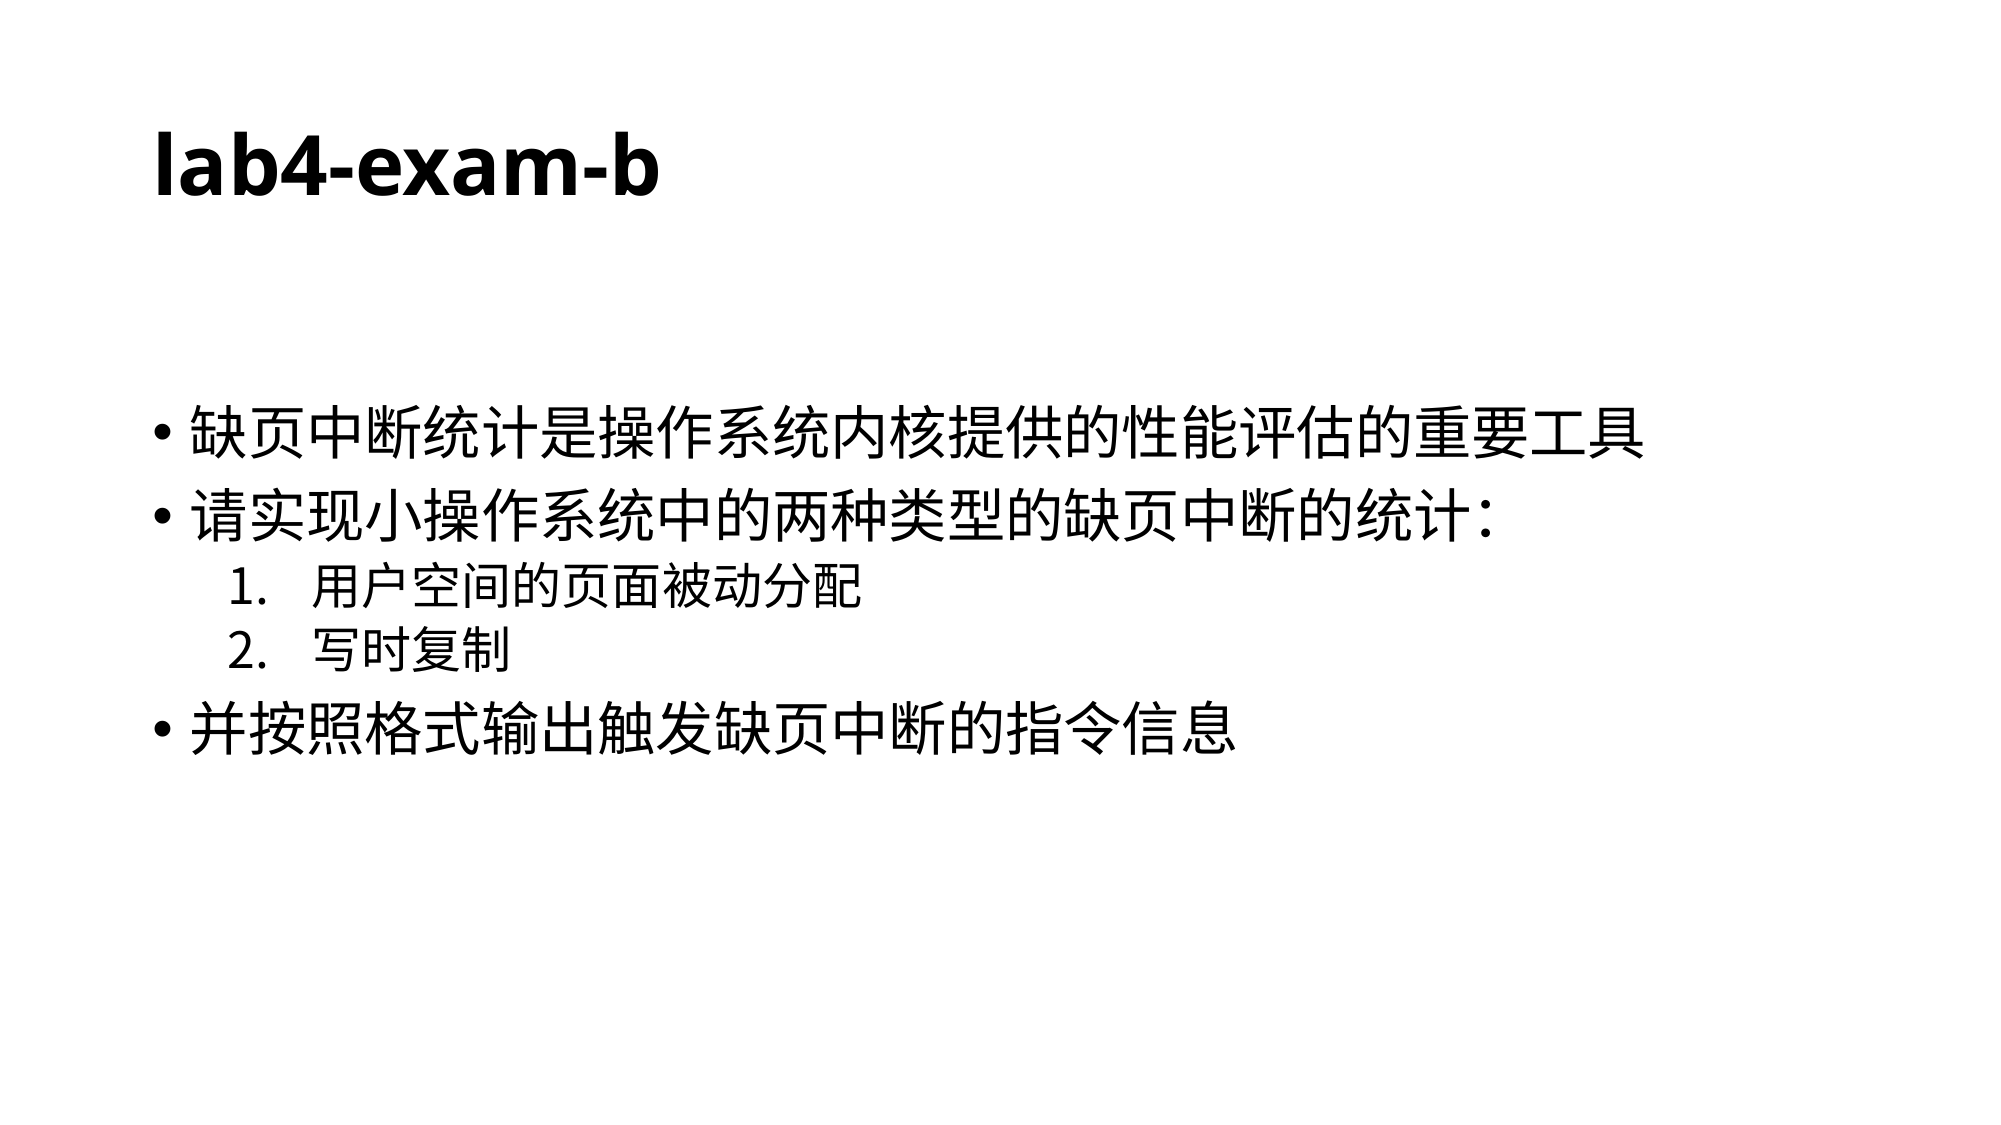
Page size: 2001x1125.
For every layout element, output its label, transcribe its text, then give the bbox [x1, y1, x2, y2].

list 缺页中断统计是操作系统内核提供的性能评估的重要工具 请实现小操作系统中的两种类型的缺页中断的统计： 用户空间的页面被动分配 写时复制 并按照格式输出触发缺页中断的指令信息 [137, 278, 1863, 941]
text_box lab4-exam-b [137, 59, 1863, 278]
